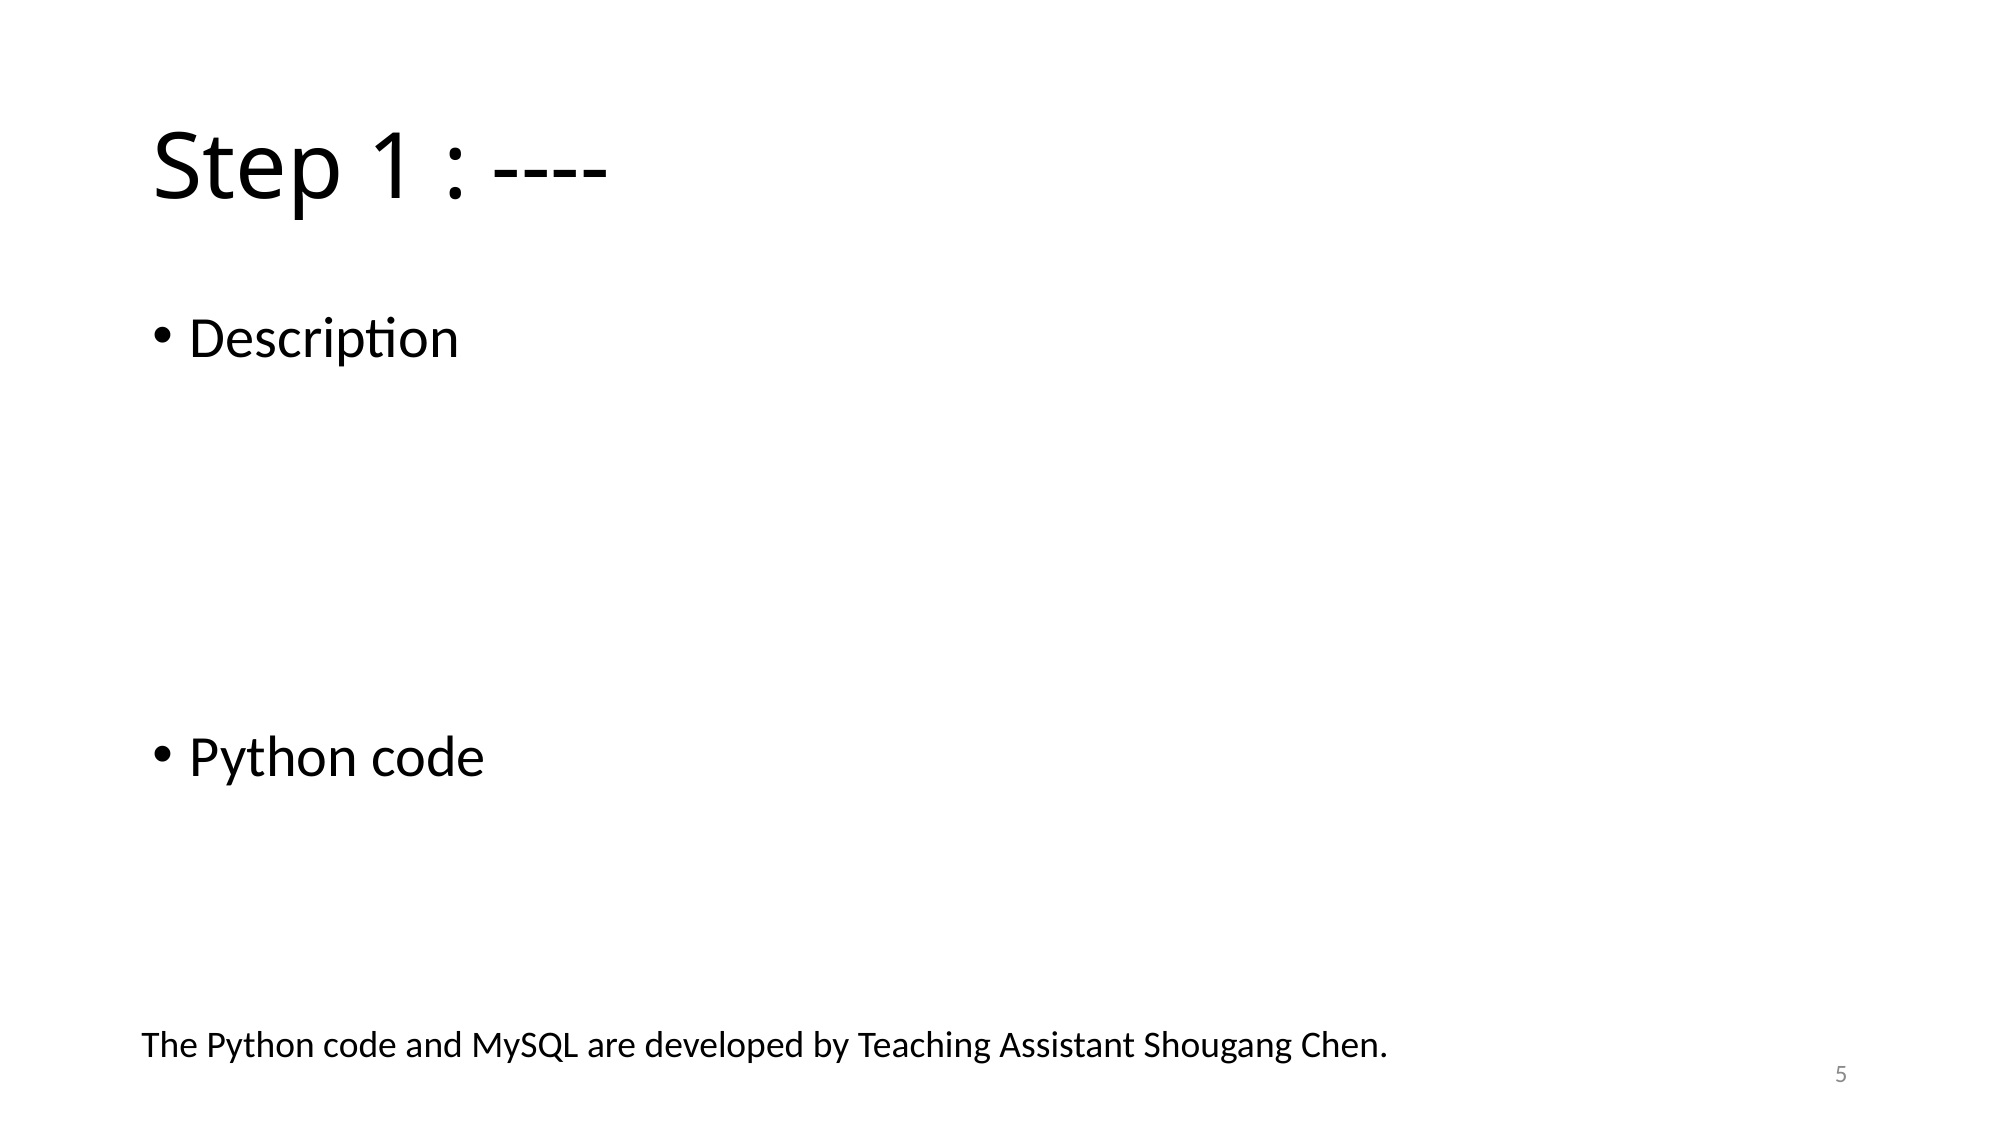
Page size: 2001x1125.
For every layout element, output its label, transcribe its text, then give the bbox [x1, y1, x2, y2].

title Step 1 : ---- [137, 59, 1863, 278]
text_box The Python code and MySQL are developed by Teaching Assistant Shougang Chen. [126, 1012, 1406, 1118]
list Description Python code [137, 299, 1564, 1014]
slide_number 5 [1412, 1042, 1863, 1103]
